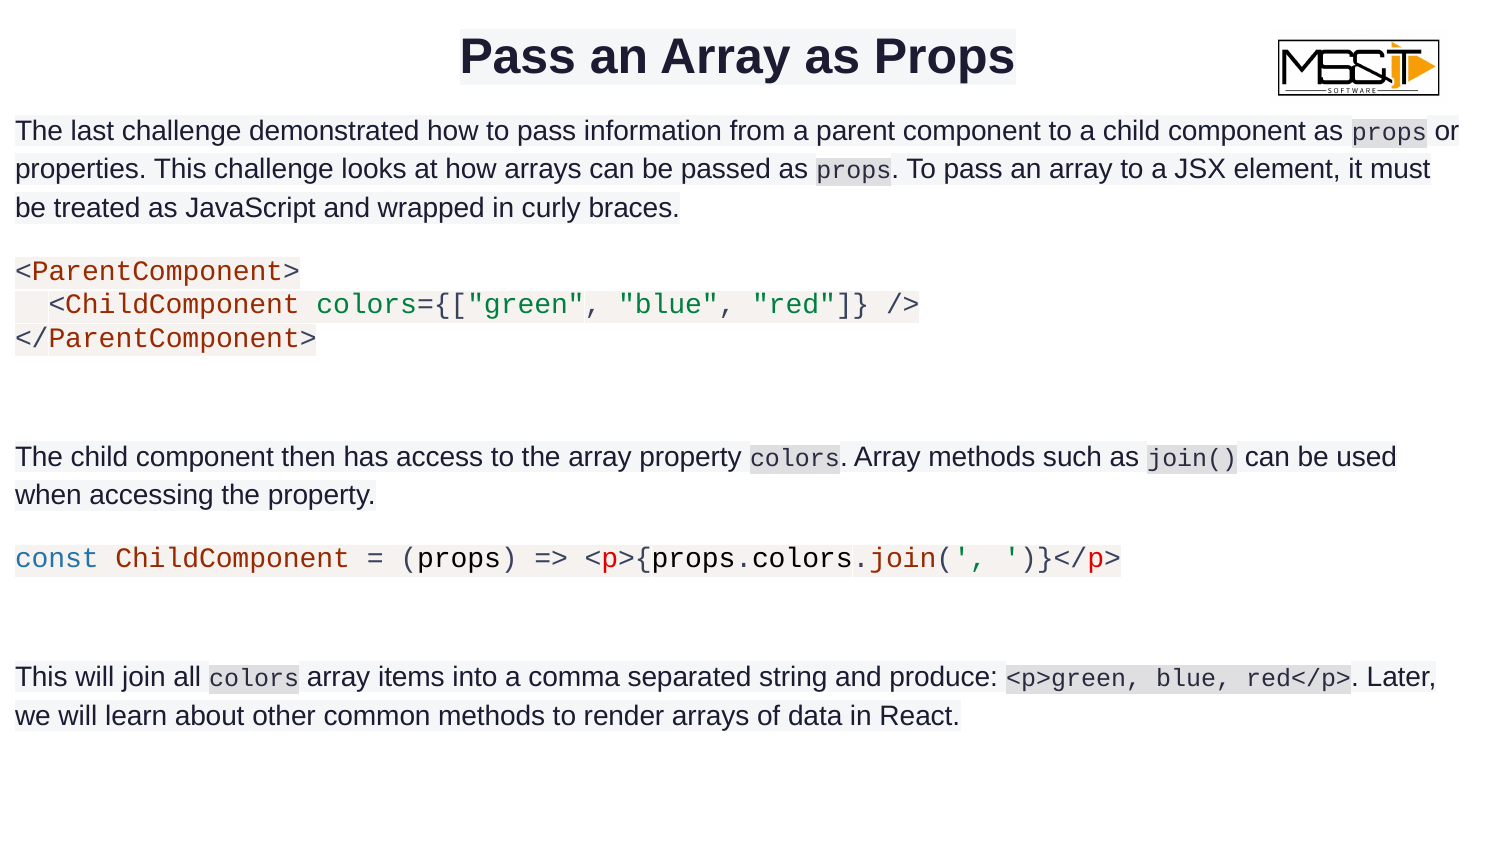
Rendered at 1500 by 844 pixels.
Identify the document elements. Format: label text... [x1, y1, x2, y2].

picture [1268, 30, 1450, 106]
text_box Pass an Array as Props The last challenge demonstrated how to pass information from a parent component to a child component as props or properties. This challenge looks at how arrays can be passed as props. To pass an array to a JSX element, it must be treated as JavaScript and wrapped in curly braces. <ParentComponent> <ChildComponent colors={["green", "blue", "red"]} /> </ParentComponent> The child component then has access to the array property colors. Array methods such as join() can be used when accessing the property. const ChildComponent = (props) => <p>{props.colors.join(', ')}</p> This will join all colors array items into a comma separated string and produce: <p>green, blue, red</p>. Later, we will learn about other common methods to render arrays of data in React. [0, 0, 1476, 746]
